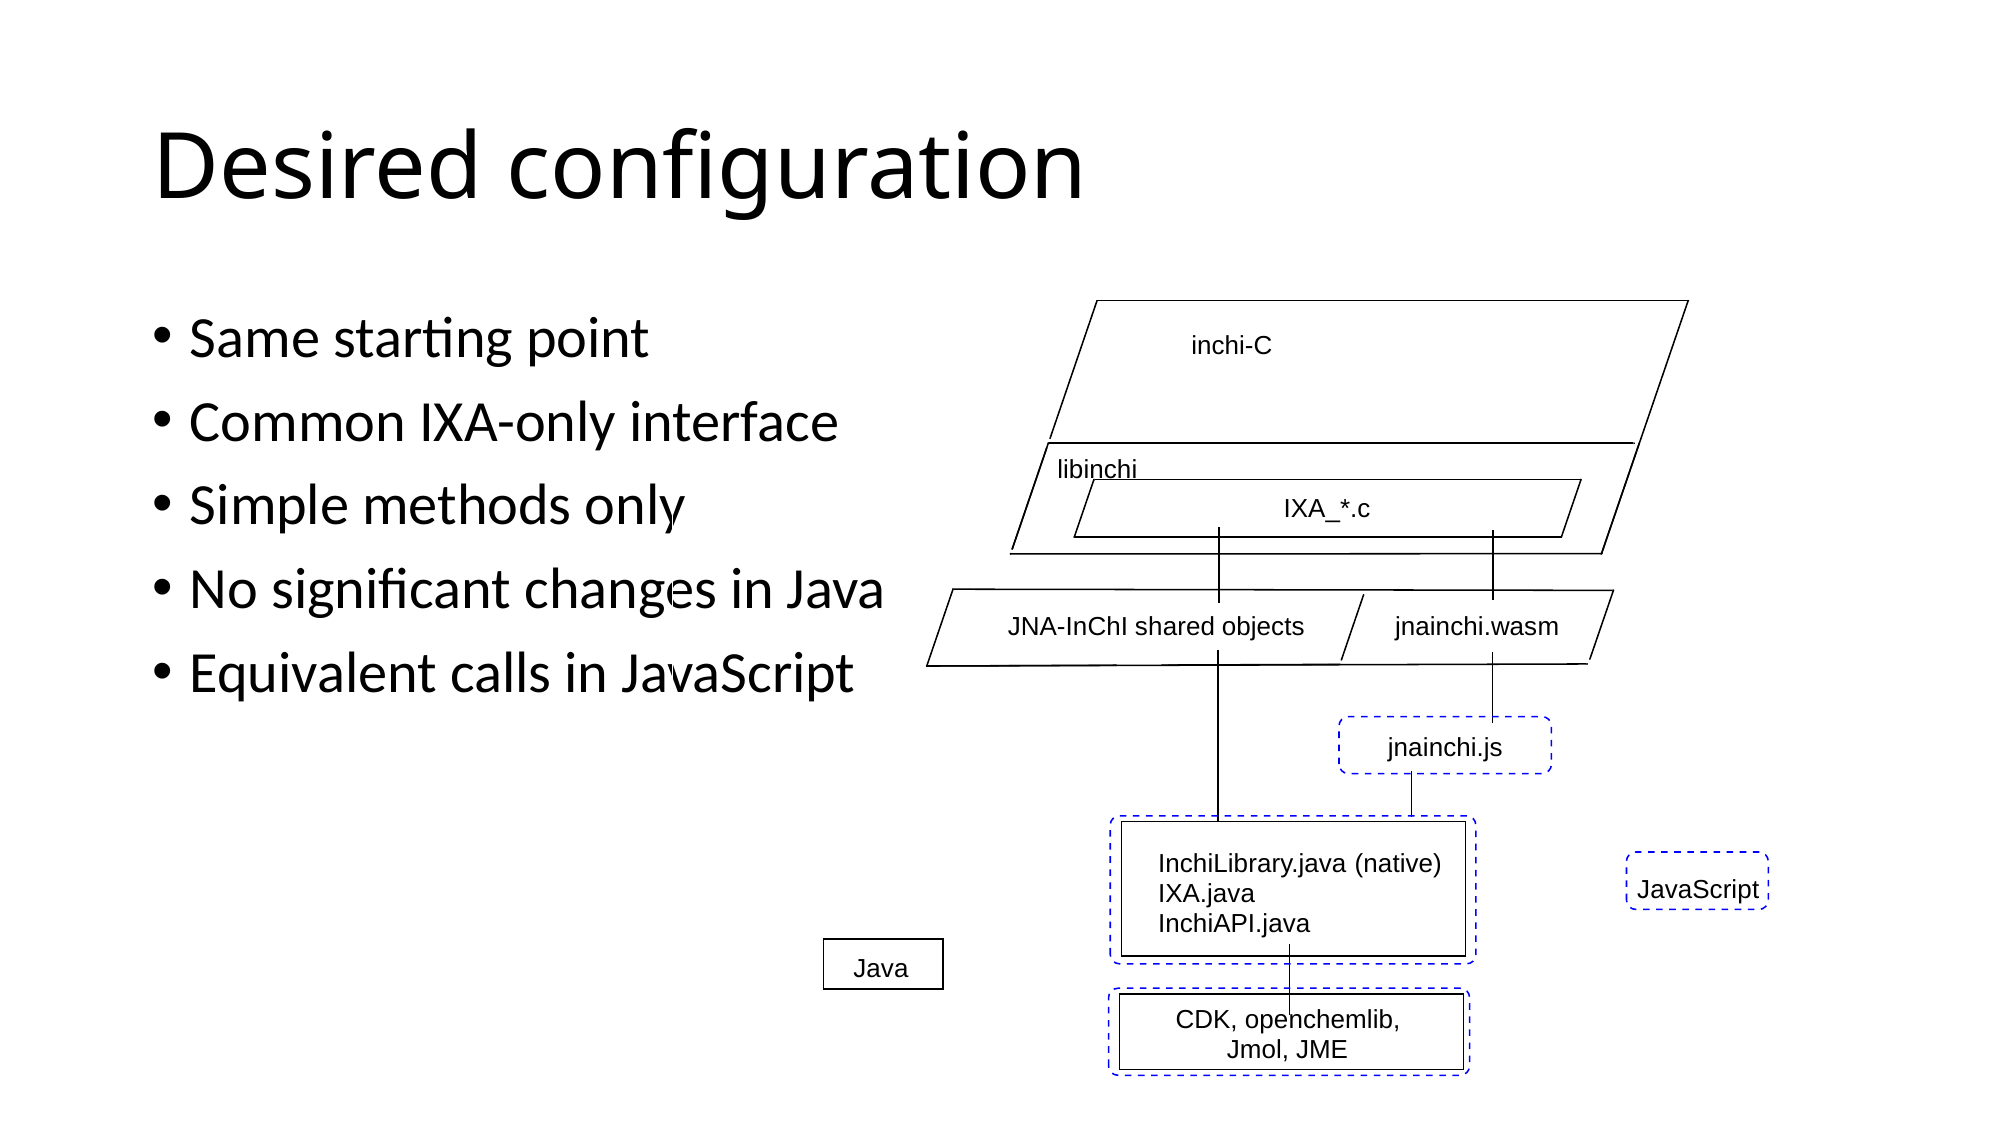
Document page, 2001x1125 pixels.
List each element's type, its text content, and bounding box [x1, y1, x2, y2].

list Same starting point Common IXA-only interface Simple methods only No significant changes in Java Equivalent calls in JavaScript [137, 299, 666, 1014]
title Desired configuration [137, 59, 1863, 278]
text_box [666, 293, 2000, 1124]
